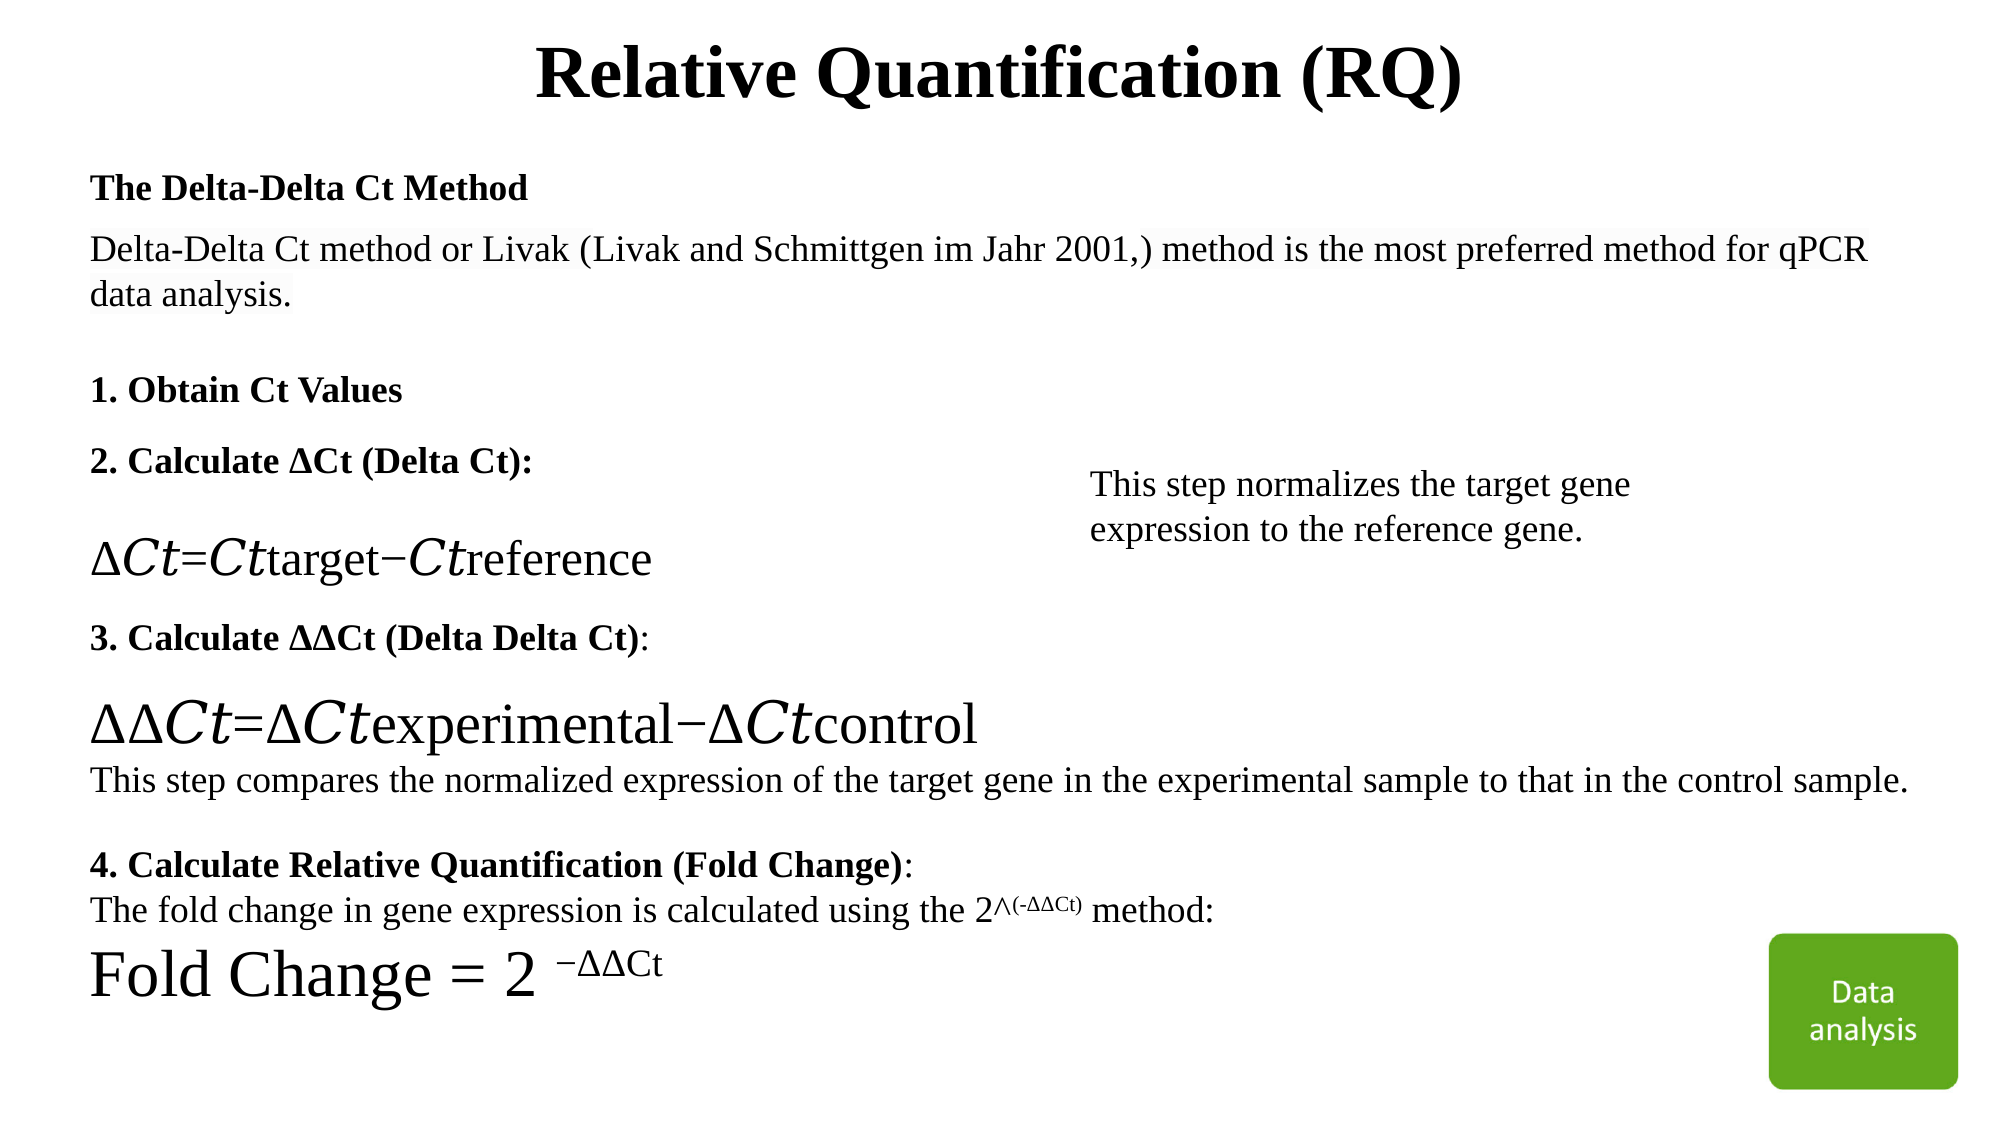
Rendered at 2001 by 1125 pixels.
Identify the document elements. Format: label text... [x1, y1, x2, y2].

text_box Delta-Delta Ct method or Livak (Livak and Schmittgen im Jahr 2001,) method is the most preferred method for qPCR data analysis. [75, 216, 1946, 322]
text_box 1. Obtain Ct Values [74, 357, 702, 418]
text_box 2. Calculate ΔCt (Delta Ct): Δ𝐶𝑡=𝐶𝑡target−𝐶𝑡reference [75, 428, 1075, 594]
text_box Relative Quantification (RQ) [520, 14, 1480, 120]
text_box 3. Calculate ΔΔCt (Delta Delta Ct): ΔΔ𝐶𝑡=Δ𝐶𝑡experimental−Δ𝐶𝑡control This step compares the normalized expression of the target gene in the experimental sample to that in the control sample. [74, 605, 1959, 808]
text_box This step normalizes the target gene expression to the reference gene. [1075, 451, 1783, 557]
picture [1756, 932, 1959, 1125]
text_box The Delta-Delta Ct Method [75, 155, 1075, 216]
text_box 4. Calculate Relative Quantification (Fold Change): The fold change in gene expression is calculated using the 2^(-ΔΔCt) method: Fold Change = 2 −ΔΔCt [74, 832, 1677, 1018]
